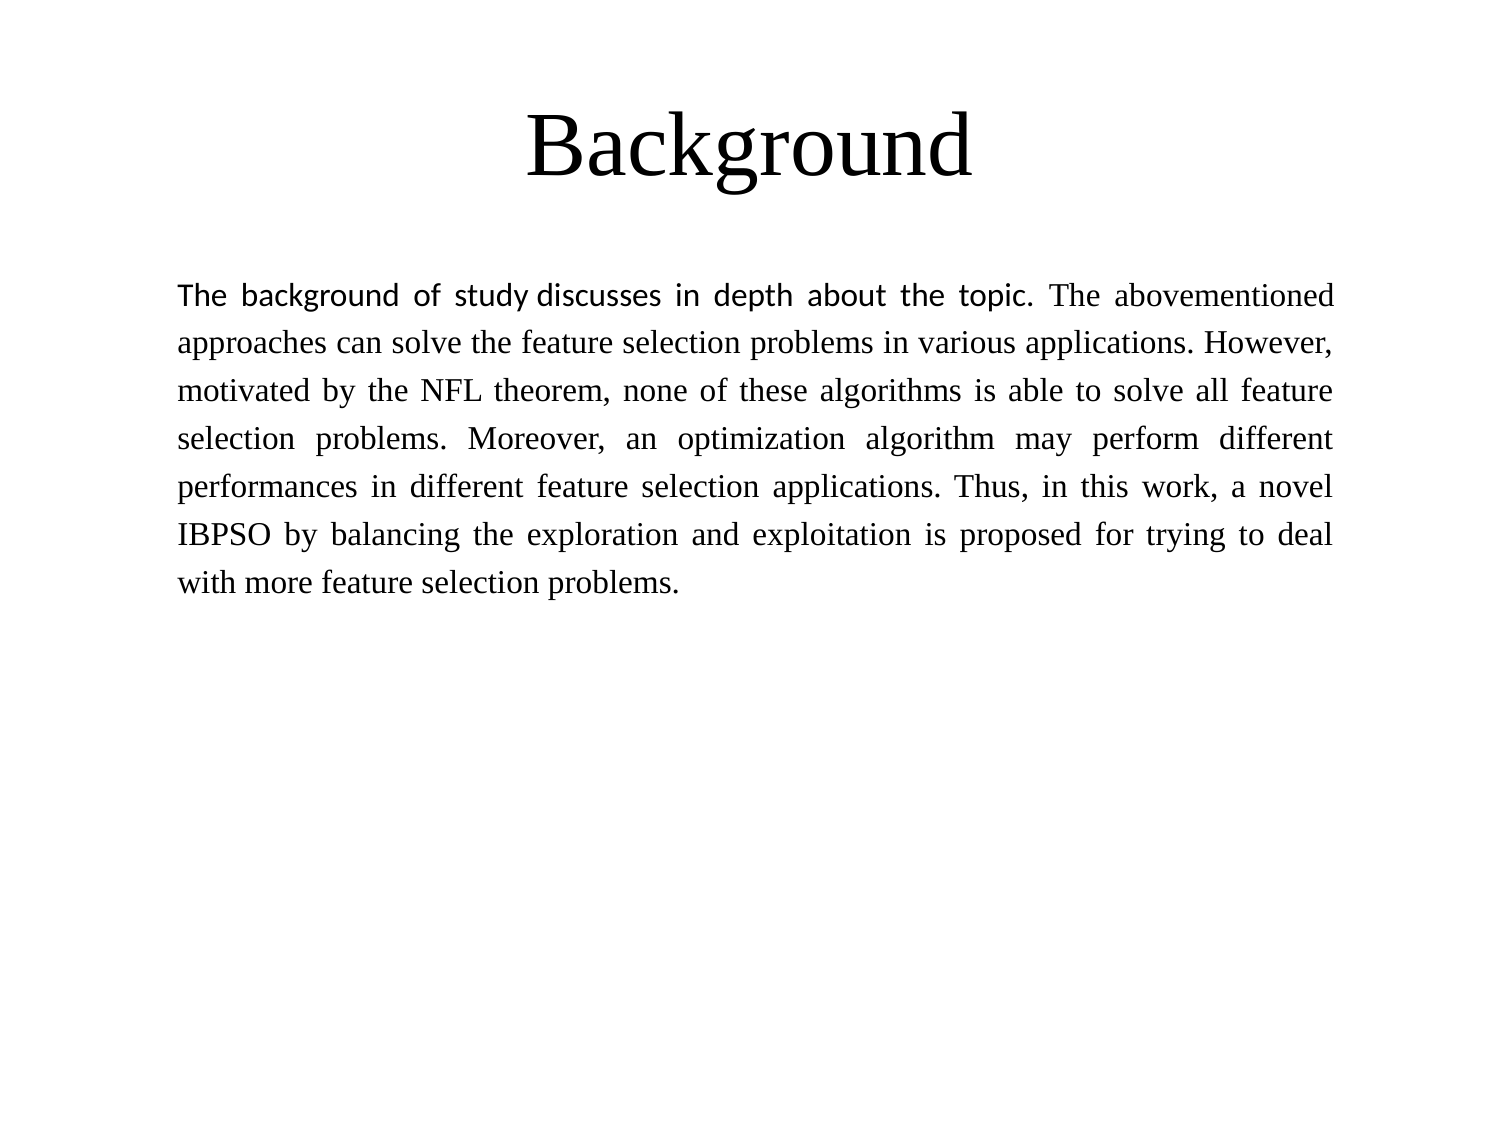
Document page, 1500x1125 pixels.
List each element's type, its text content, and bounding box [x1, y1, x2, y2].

text_box The background of study discusses in depth about the topic. The abovementioned approaches can solve the feature selection problems in various applications. However, motivated by the NFL theorem, none of these algorithms is able to solve all feature selection problems. Moreover, an optimization algorithm may perform different performances in different feature selection applications. Thus, in this work, a novel IBPSO by balancing the exploration and exploitation is proposed for trying to deal with more feature selection problems. [162, 257, 1350, 608]
title Background [75, 45, 1425, 233]
